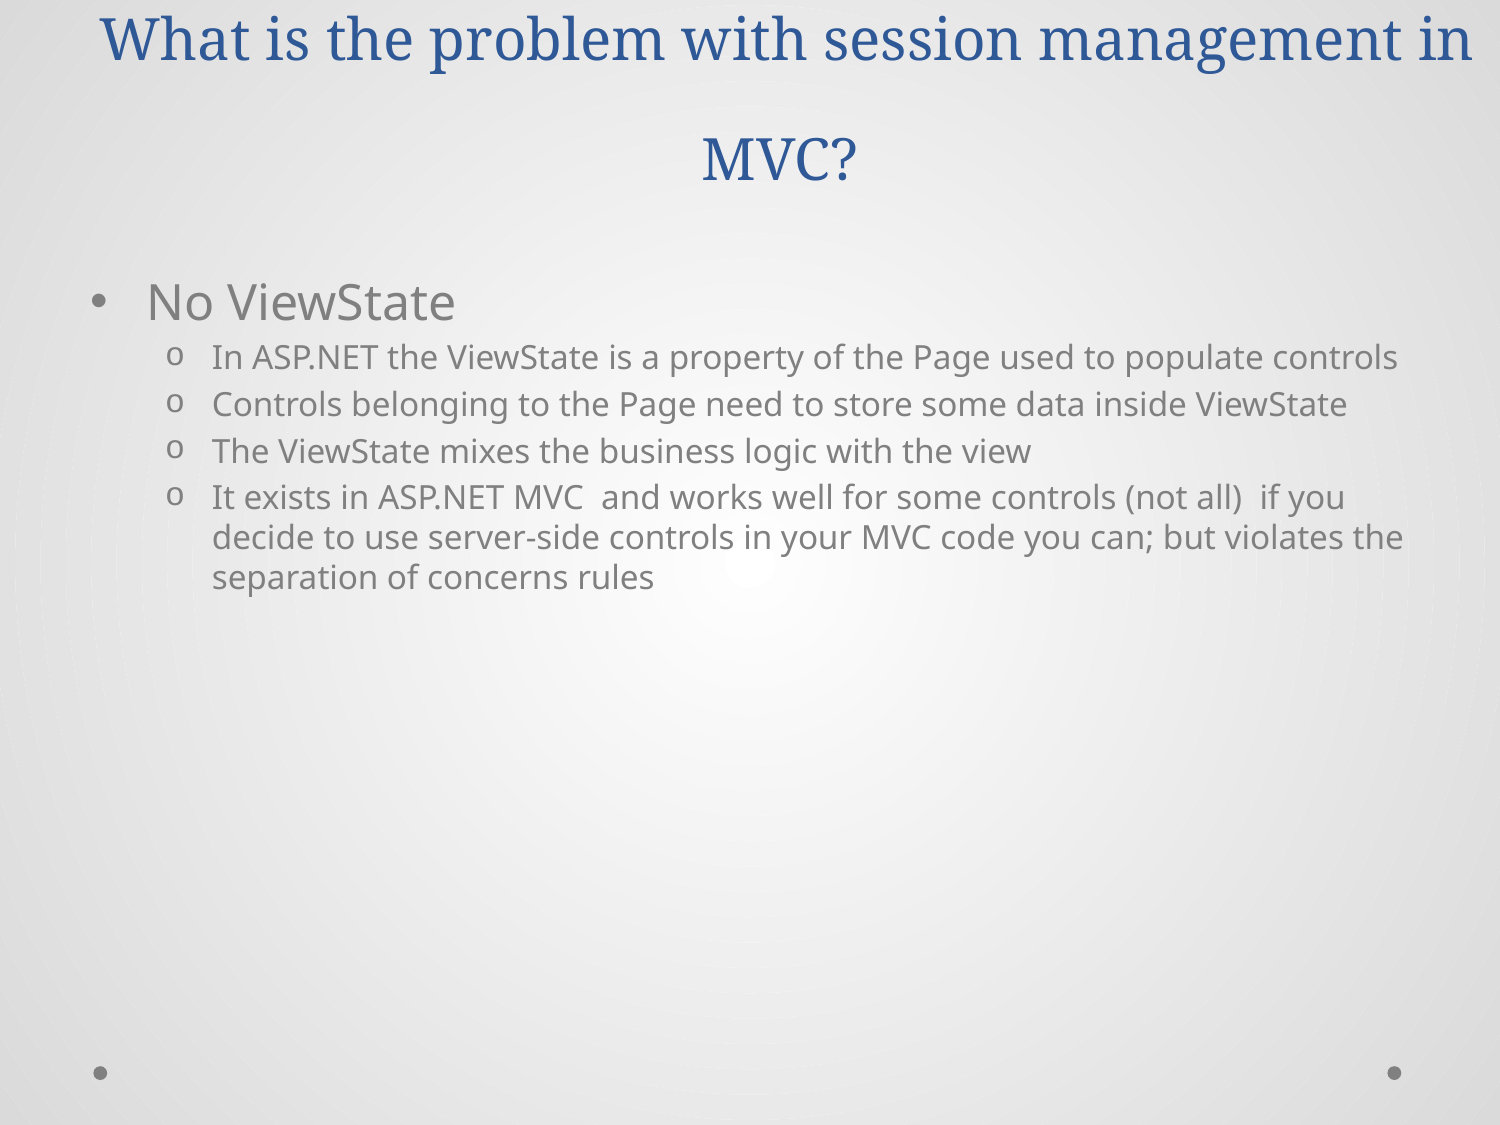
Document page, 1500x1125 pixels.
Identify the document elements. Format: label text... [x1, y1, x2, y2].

title What is the problem with session management in MVC? [24, 62, 1500, 200]
list No ViewState In ASP.NET the ViewState is a property of the Page used to populate controls Controls belonging to the Page need to store some data inside ViewState The ViewState mixes the business logic with the view It exists in ASP.NET MVC and works well for some controls (not all) if you decide to use server-side controls in your MVC code you can; but violates the separation of concerns rules [75, 262, 1425, 1005]
